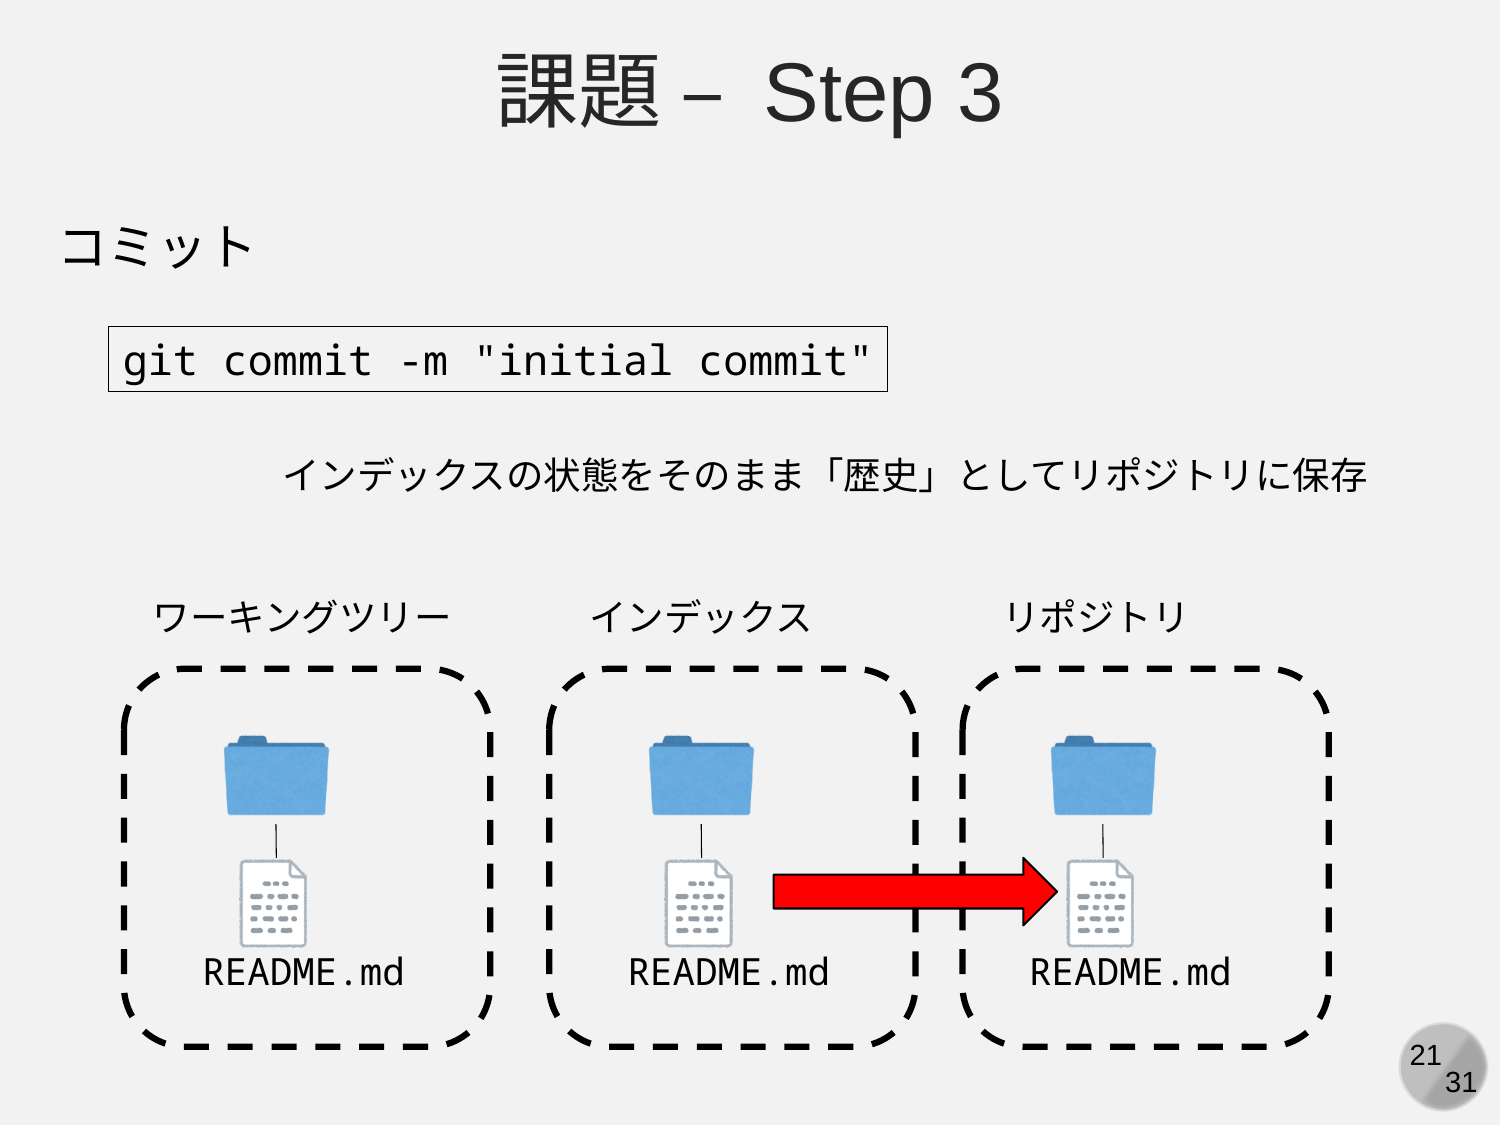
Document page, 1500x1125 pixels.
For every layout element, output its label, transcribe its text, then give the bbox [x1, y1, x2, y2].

text_box [772, 856, 1058, 927]
text_box コミット [42, 208, 273, 283]
text_box リポジトリ [987, 586, 1205, 646]
text_box [122, 667, 492, 1048]
picture [1045, 727, 1161, 825]
text_box README.md [612, 940, 845, 1001]
text_box インデックスの状態をそのまま「歴史」としてリポジトリに保存 [267, 444, 1383, 505]
picture [218, 727, 334, 825]
picture [643, 727, 759, 825]
text_box [548, 667, 917, 1048]
picture [1060, 857, 1140, 950]
text_box README.md [187, 940, 420, 1001]
text_box インデックス [574, 586, 829, 646]
picture [658, 857, 739, 950]
picture [233, 857, 313, 950]
text_box git commit -m "initial commit" [108, 326, 888, 392]
list 課題 – Step 3 [0, 31, 1500, 155]
text_box ワーキングツリー [138, 586, 467, 646]
text_box [961, 667, 1330, 1048]
text_box README.md [1014, 940, 1247, 1001]
